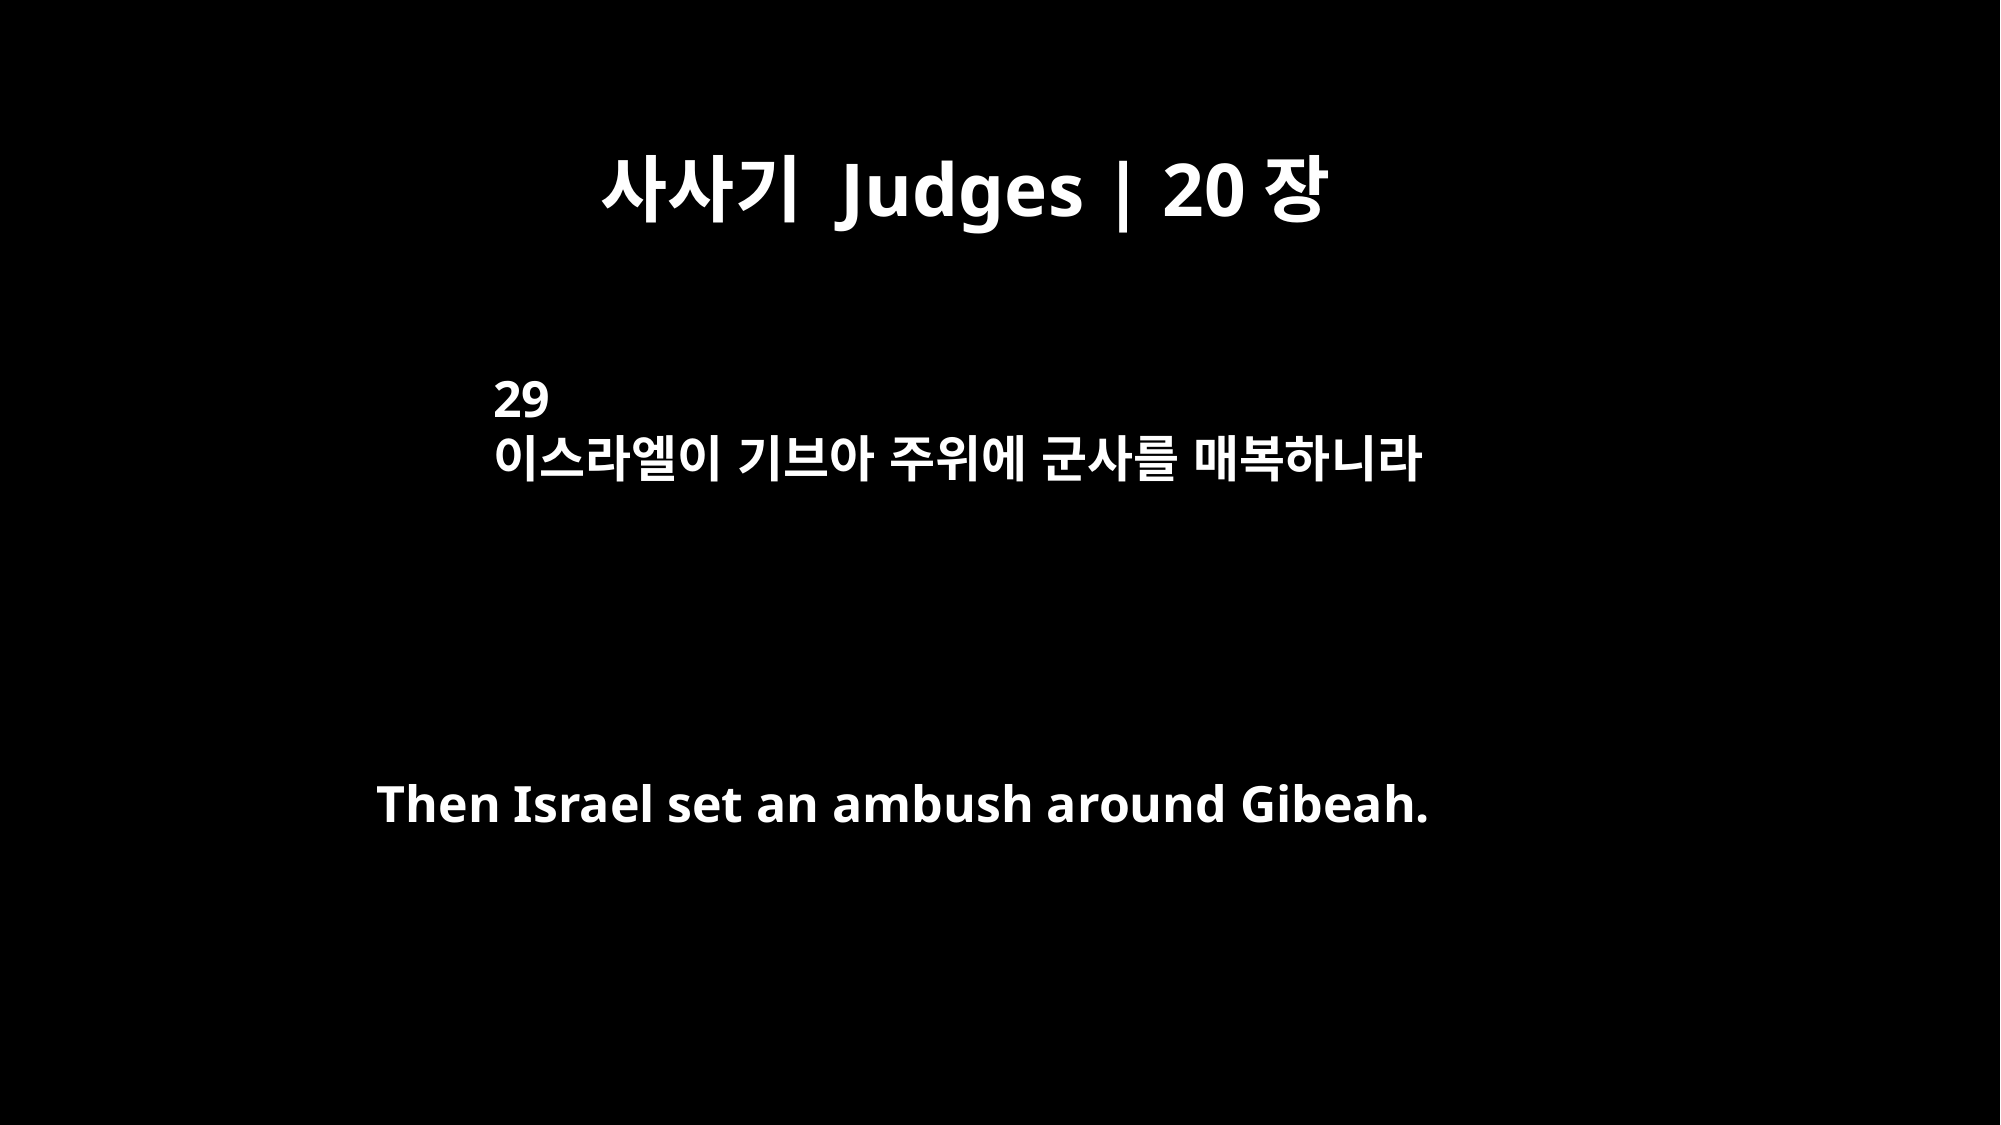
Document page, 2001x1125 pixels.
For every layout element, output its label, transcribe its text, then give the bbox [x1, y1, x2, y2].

text_box 29 이스라엘이 기브아 주위에 군사를 매복하니라 [478, 359, 1439, 495]
text_box Then Israel set an ambush around Gibeah. [362, 764, 1446, 840]
text_box 사사기 Judges | 20장 [585, 136, 1347, 239]
